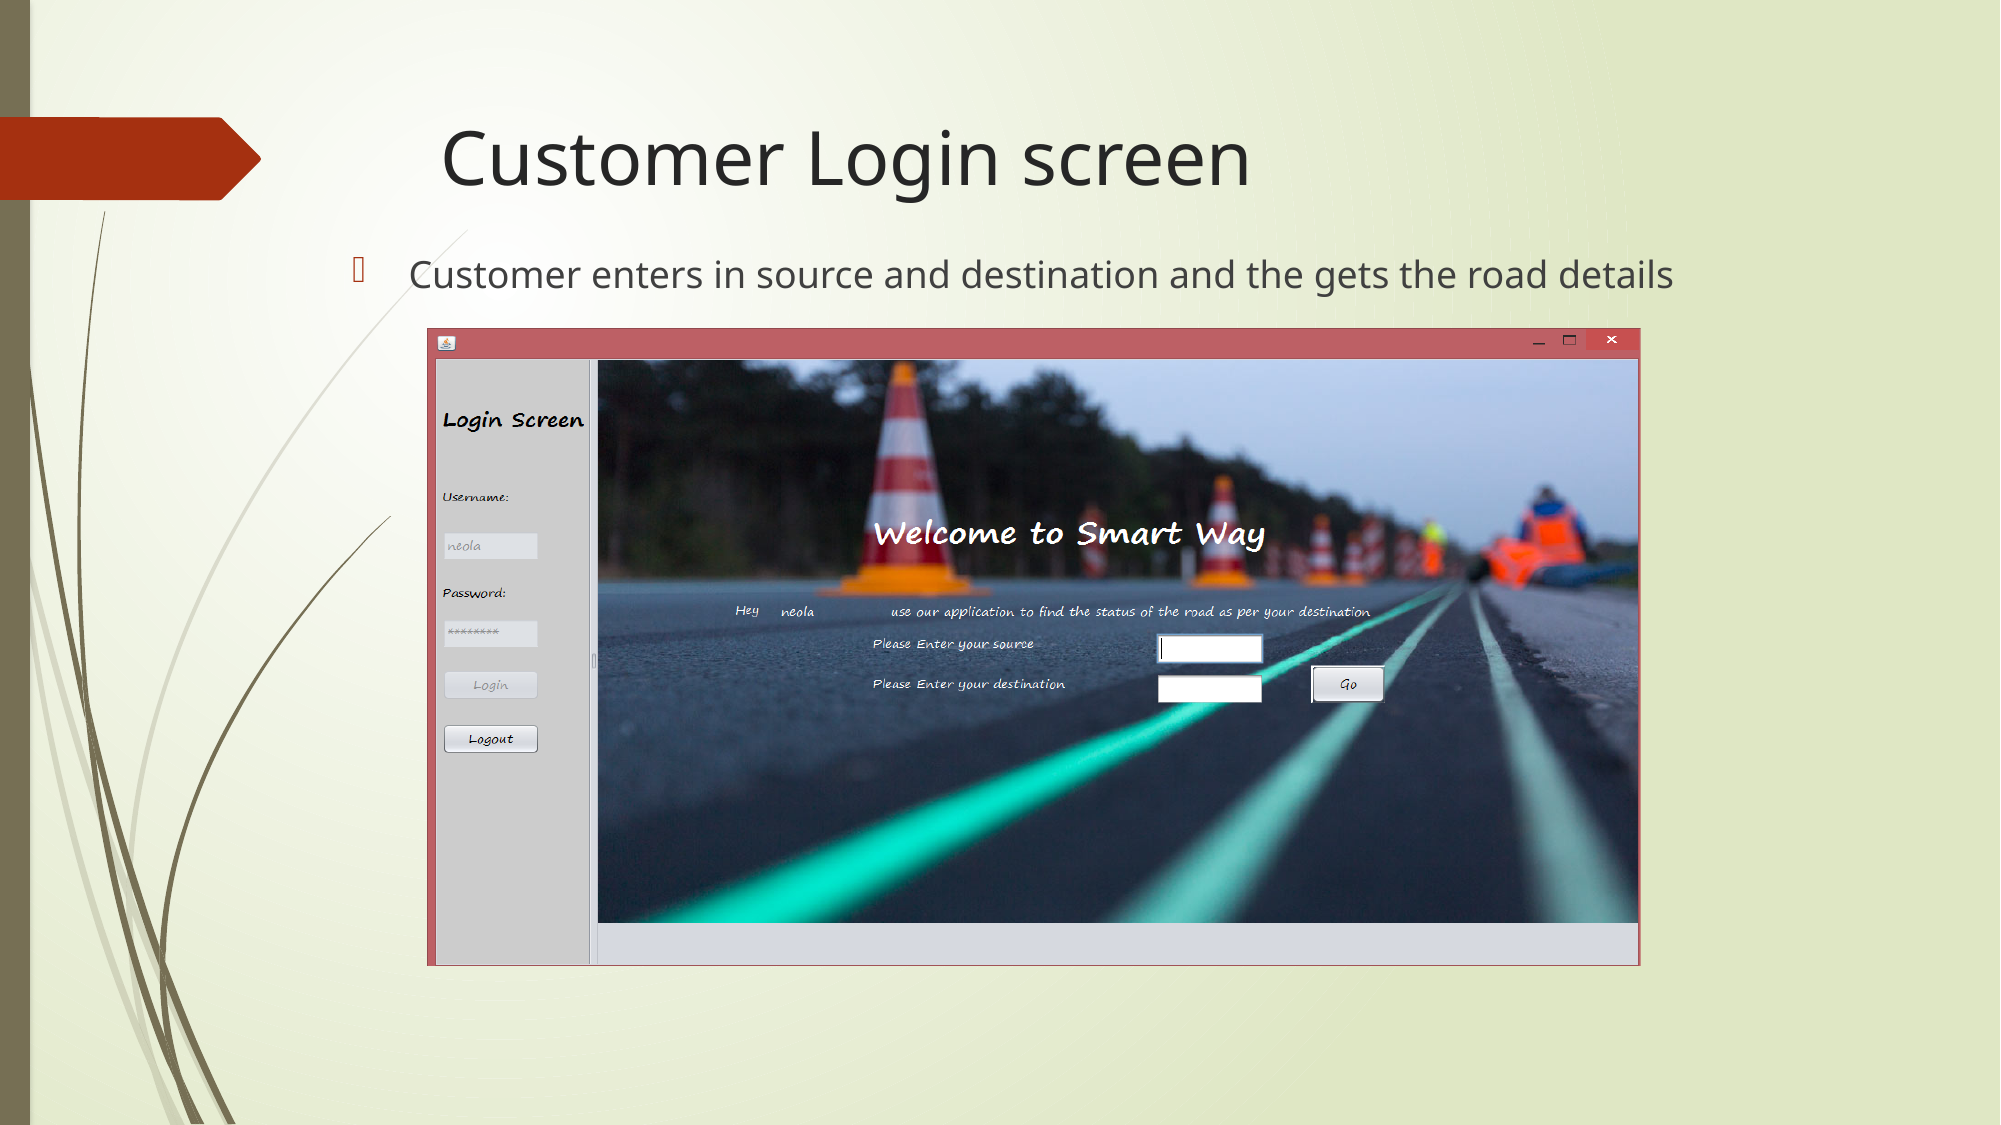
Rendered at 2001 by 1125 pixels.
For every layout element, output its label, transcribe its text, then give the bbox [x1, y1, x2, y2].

list Customer enters in source and destination and the gets the road details [337, 243, 1800, 864]
title Customer Login screen [425, 102, 1888, 313]
picture [425, 326, 1641, 966]
